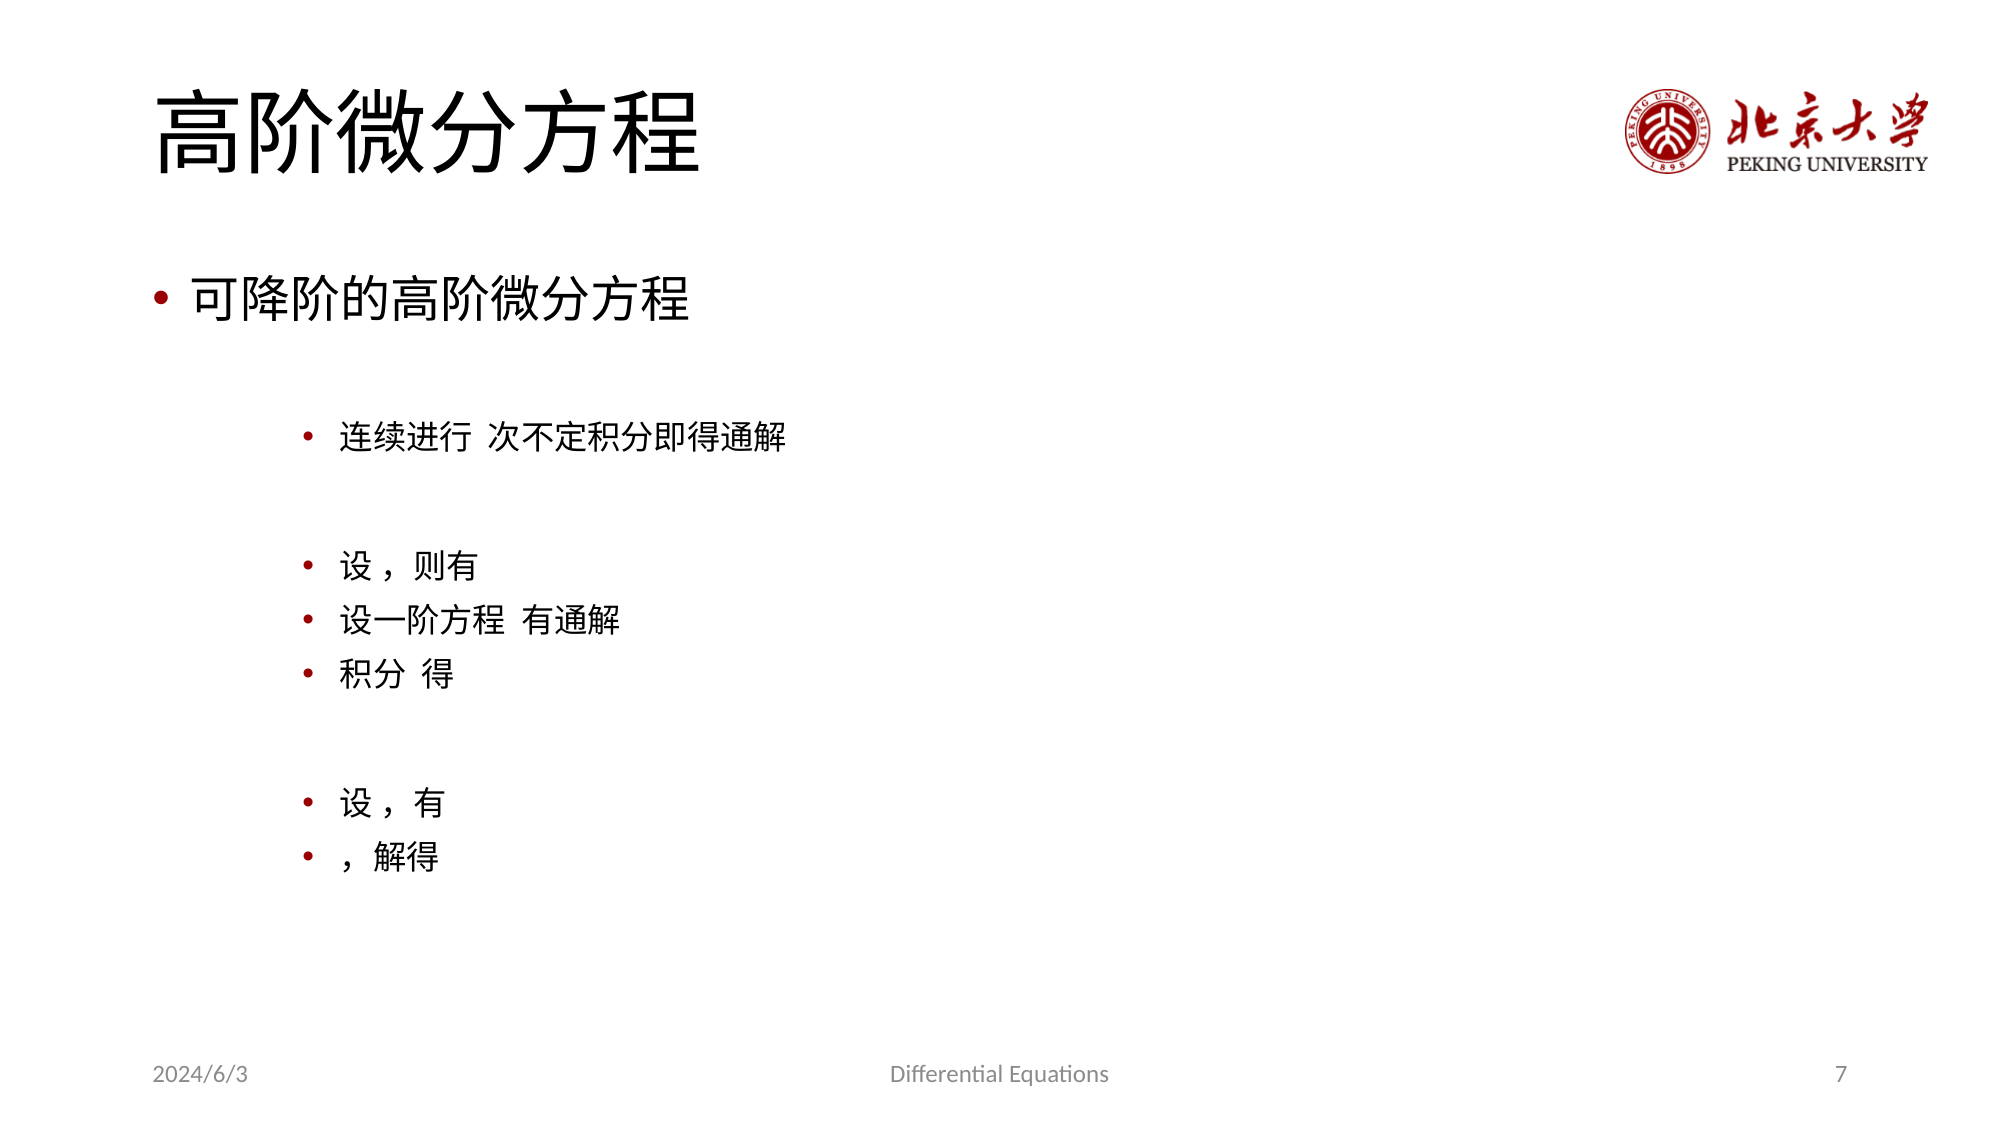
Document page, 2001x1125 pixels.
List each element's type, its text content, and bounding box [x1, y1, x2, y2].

title 高阶微分方程 [137, 27, 1863, 246]
footer Differential Equations [662, 1042, 1338, 1103]
picture [1863, 89, 1928, 174]
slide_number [137, 1042, 588, 1103]
slide_number 7 [1412, 1042, 1863, 1103]
